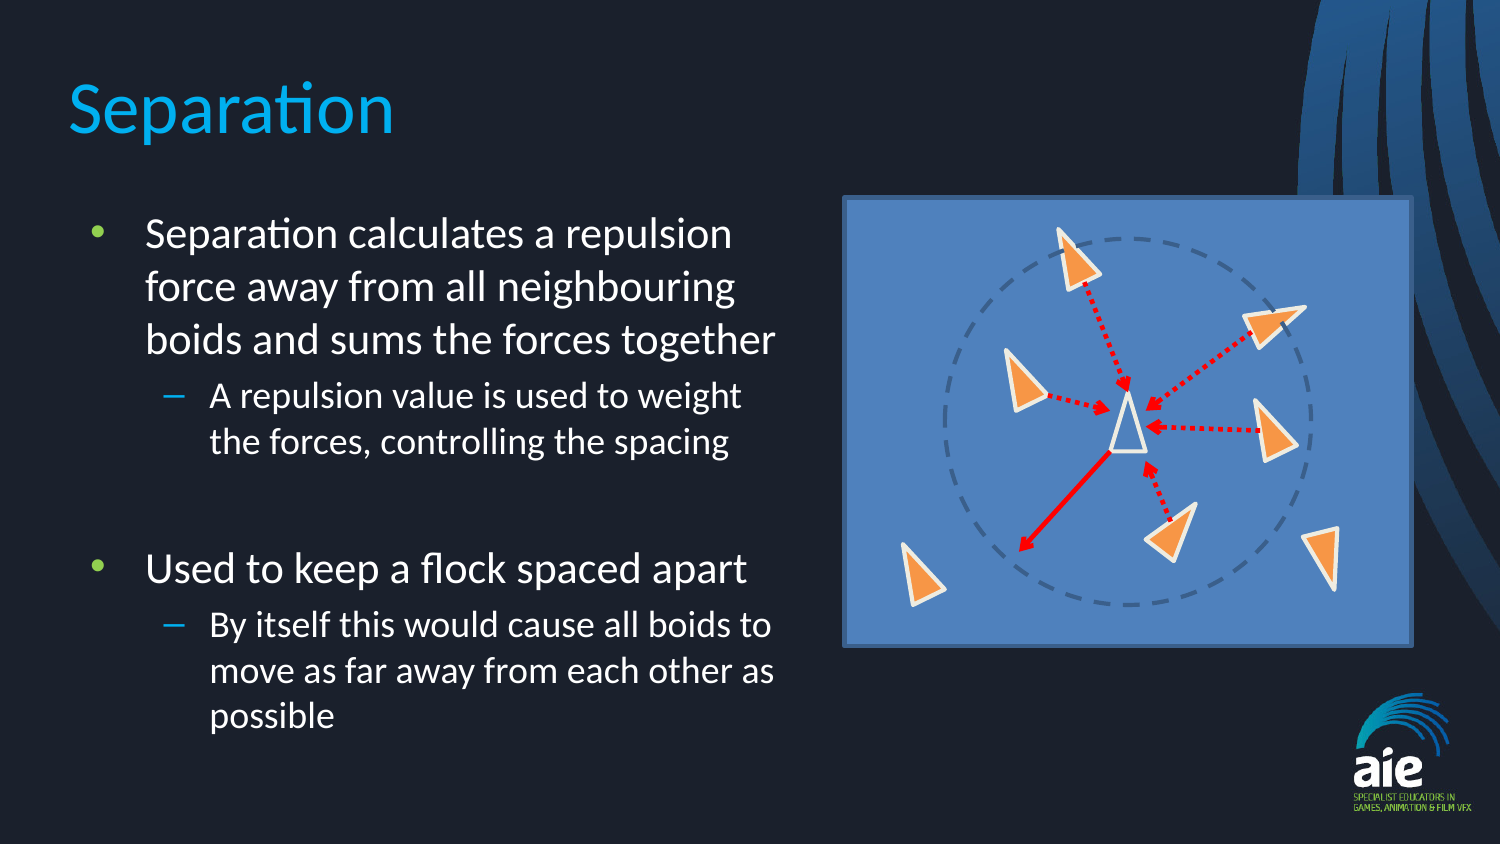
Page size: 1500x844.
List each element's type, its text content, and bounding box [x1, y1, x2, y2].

title Separation [53, 33, 1425, 175]
picture [0, 0, 1500, 844]
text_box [844, 197, 1412, 647]
list Separation calculates a repulsion force away from all neighbouring boids and sums the forces together A repulsion value is used to weight the forces, controlling the spacing Used to keep a flock spaced apart By itself this would cause all boids to move as far away from each other as possible [75, 196, 798, 754]
